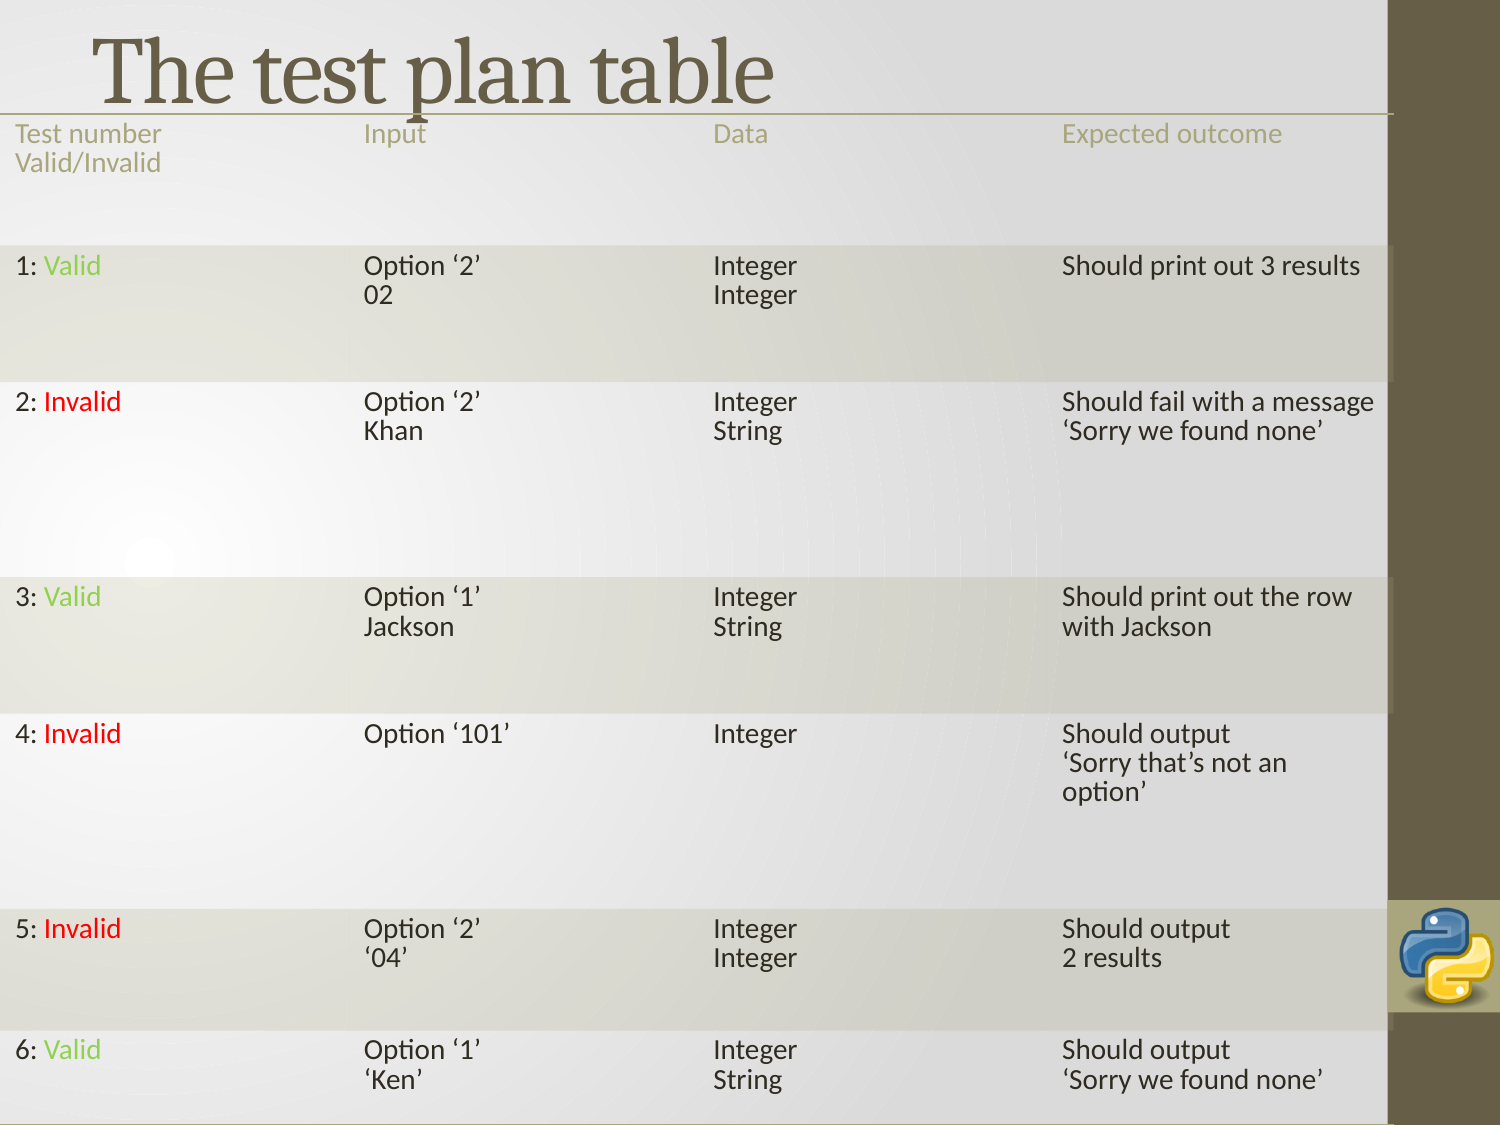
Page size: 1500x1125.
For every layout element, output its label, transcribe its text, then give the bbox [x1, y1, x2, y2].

table_cell 1: Valid [0, 245, 349, 382]
table_cell Option ‘2’ ‘04’ [349, 909, 698, 1031]
table_cell Integer String [698, 382, 1047, 577]
table_header Data [698, 115, 1047, 245]
title The test plan table [76, 0, 1327, 113]
table_cell Option ‘2’ 02 [349, 245, 698, 382]
table_cell Integer Integer [698, 909, 1047, 1031]
table_cell Should output 2 results [1047, 909, 1394, 1031]
table_cell Option ‘2’ Khan [349, 382, 698, 577]
table_cell Integer String [698, 577, 1047, 714]
table_header Input [349, 115, 698, 245]
table_cell Integer [698, 714, 1047, 909]
table_header Expected outcome [1047, 115, 1394, 245]
table_cell 5: Invalid [0, 909, 349, 1031]
table_cell Should output ‘Sorry we found none’ [1047, 1031, 1394, 1124]
table_cell Should print out 3 results [1047, 245, 1394, 382]
table_cell Integer Integer [698, 245, 1047, 382]
table_cell Integer String [698, 1031, 1047, 1124]
table_header Test number Valid/Invalid [0, 115, 349, 245]
picture [1393, 904, 1500, 1012]
table_cell Should fail with a message ‘Sorry we found none’ [1047, 382, 1394, 577]
table_cell Should output ‘Sorry that’s not an option’ [1047, 714, 1394, 909]
table_cell 6: Valid [0, 1031, 349, 1124]
table_cell Option ‘101’ [349, 714, 698, 909]
table_cell 4: Invalid [0, 714, 349, 909]
table_cell Should print out the row with Jackson [1047, 577, 1394, 714]
table_cell Option ‘1’ ‘Ken’ [349, 1031, 698, 1124]
table_cell 3: Valid [0, 577, 349, 714]
table_cell 2: Invalid [0, 382, 349, 577]
table_cell Option ‘1’ Jackson [349, 577, 698, 714]
